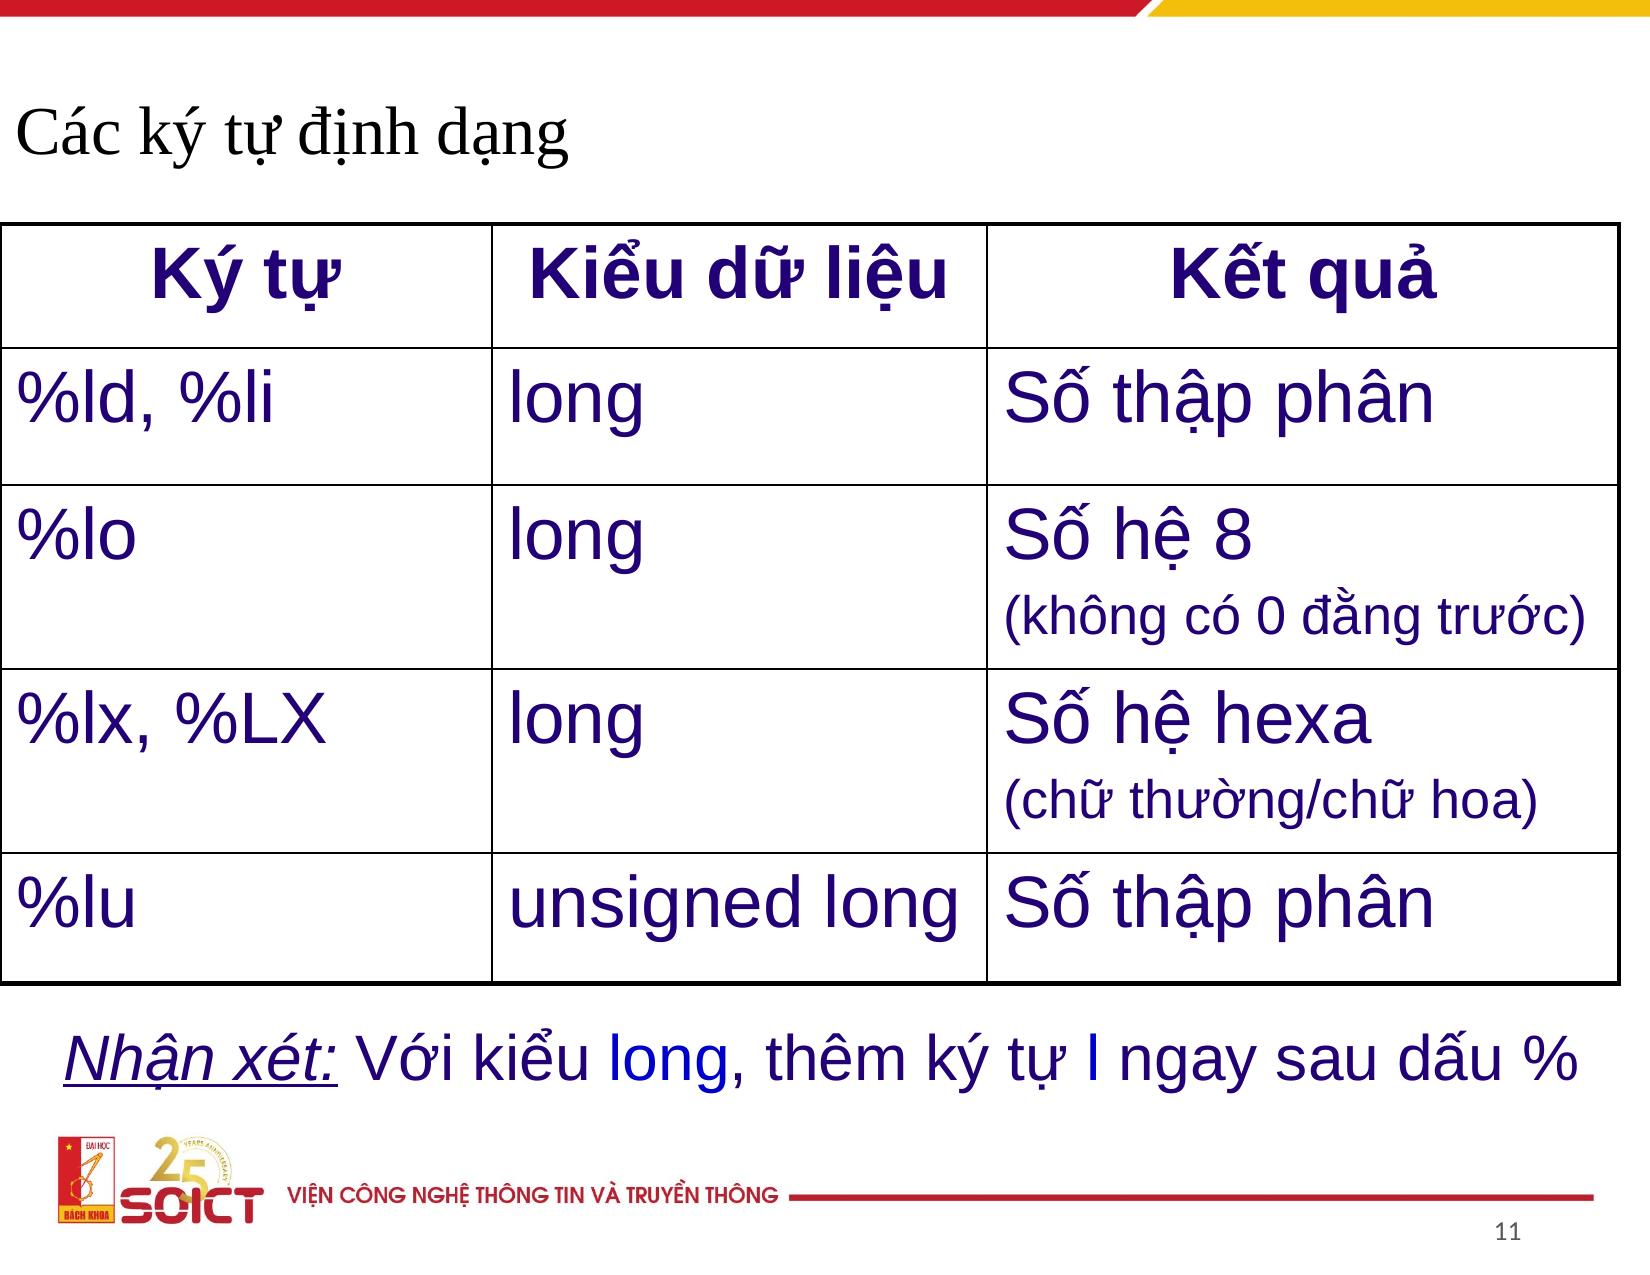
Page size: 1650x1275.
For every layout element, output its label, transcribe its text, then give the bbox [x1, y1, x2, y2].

table_header Ký tự [2, 226, 491, 347]
table_cell long [493, 349, 986, 484]
table_cell Số hệ 8 (không có 0 đằng trước) [988, 486, 1617, 668]
picture [0, 177, 1650, 1275]
table_cell %lu [2, 854, 491, 981]
table_cell %lo [2, 486, 491, 668]
table_header Kết quả [988, 226, 1617, 347]
picture [0, 0, 1650, 87]
table_cell Số thập phân [988, 854, 1617, 981]
table_cell long [493, 486, 986, 668]
table_cell unsigned long [493, 854, 986, 981]
table_cell %lx, %LX [2, 670, 491, 852]
table_cell long [493, 670, 986, 852]
title Các ký tự định dạng [0, 87, 1650, 177]
table_header Kiểu dữ liệu [493, 226, 986, 347]
table_cell %ld, %li [2, 349, 491, 484]
slide_number ‹#› [1334, 1195, 1537, 1264]
table_cell Số thập phân [988, 349, 1617, 484]
text_box Nhận xét: Với kiểu long, thêm ký tự l ngay sau dấu % [48, 1008, 1623, 1101]
table_cell Số hệ hexa (chữ thường/chữ hoa) [988, 670, 1617, 852]
